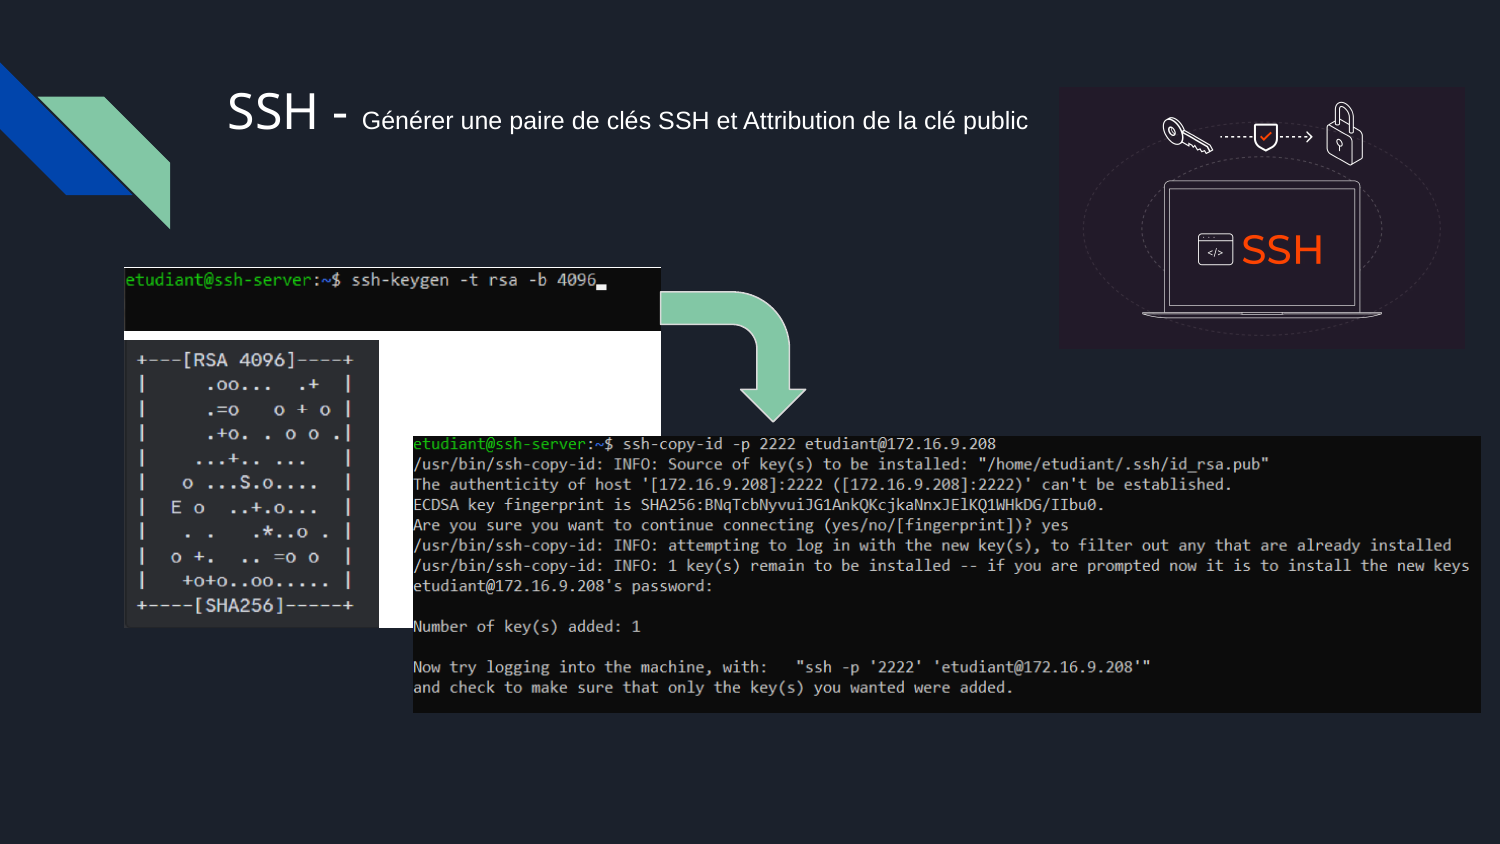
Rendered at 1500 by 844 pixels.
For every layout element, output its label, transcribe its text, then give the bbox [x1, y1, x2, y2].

picture [124, 267, 1481, 714]
picture [1059, 87, 1466, 350]
text_box [666, 291, 806, 422]
title SSH - Générer une paire de clés SSH et Attribution de la clé public [212, 64, 1368, 215]
